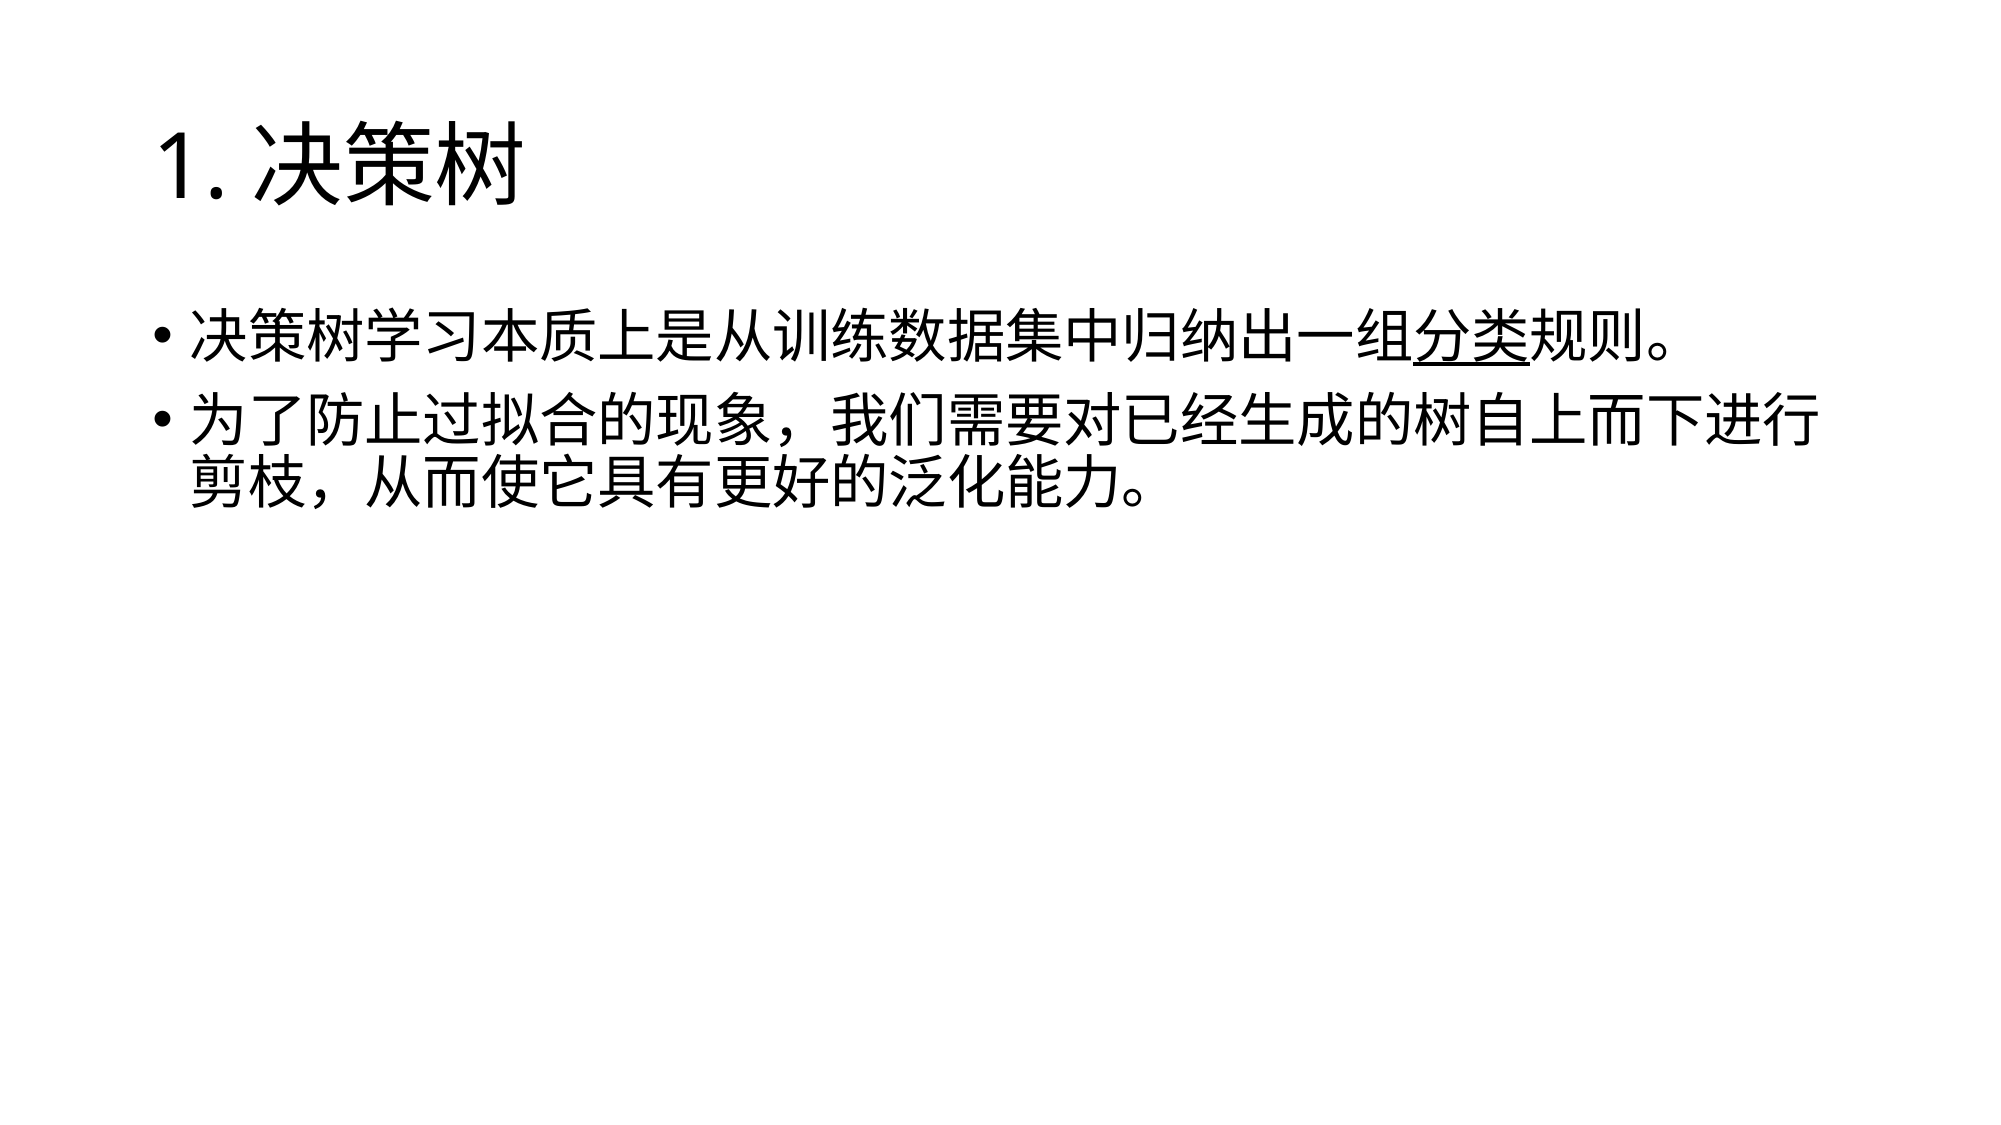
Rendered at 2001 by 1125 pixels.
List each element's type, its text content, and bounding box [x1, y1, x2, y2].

title 1.决策树 [137, 59, 1863, 278]
list 决策树学习本质上是从训练数据集中归纳出一组分类规则。 为了防止过拟合的现象，我们需要对已经生成的树自上而下进行剪枝，从而使它具有更好的泛化能力。 [137, 299, 1863, 1014]
